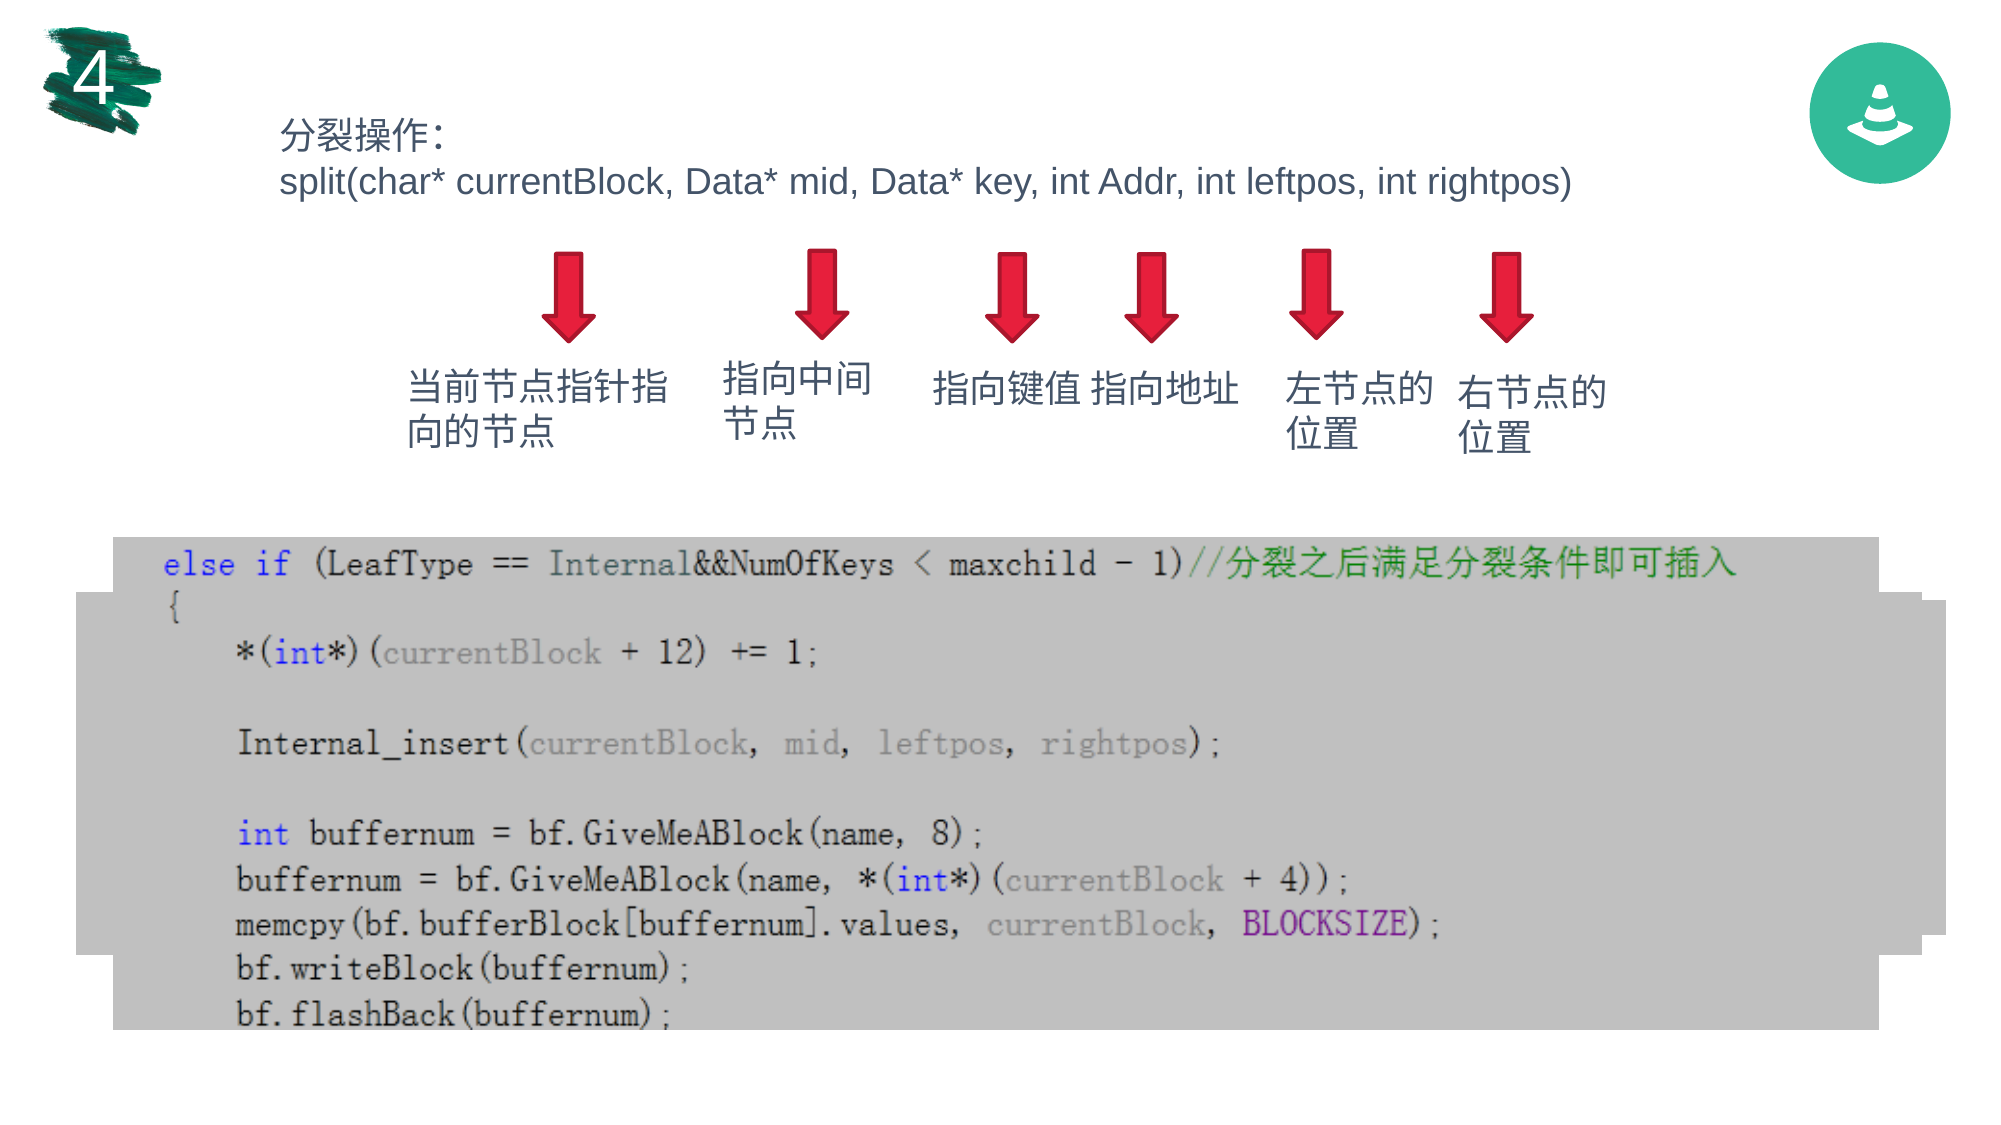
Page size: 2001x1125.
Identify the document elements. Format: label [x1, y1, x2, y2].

text_box [1864, 104, 1896, 122]
text_box [1847, 120, 1914, 146]
text_box [1871, 84, 1889, 99]
picture [75, 537, 1947, 1030]
text_box [1809, 42, 1951, 184]
picture [42, 25, 163, 136]
text_box [264, 104, 1634, 492]
